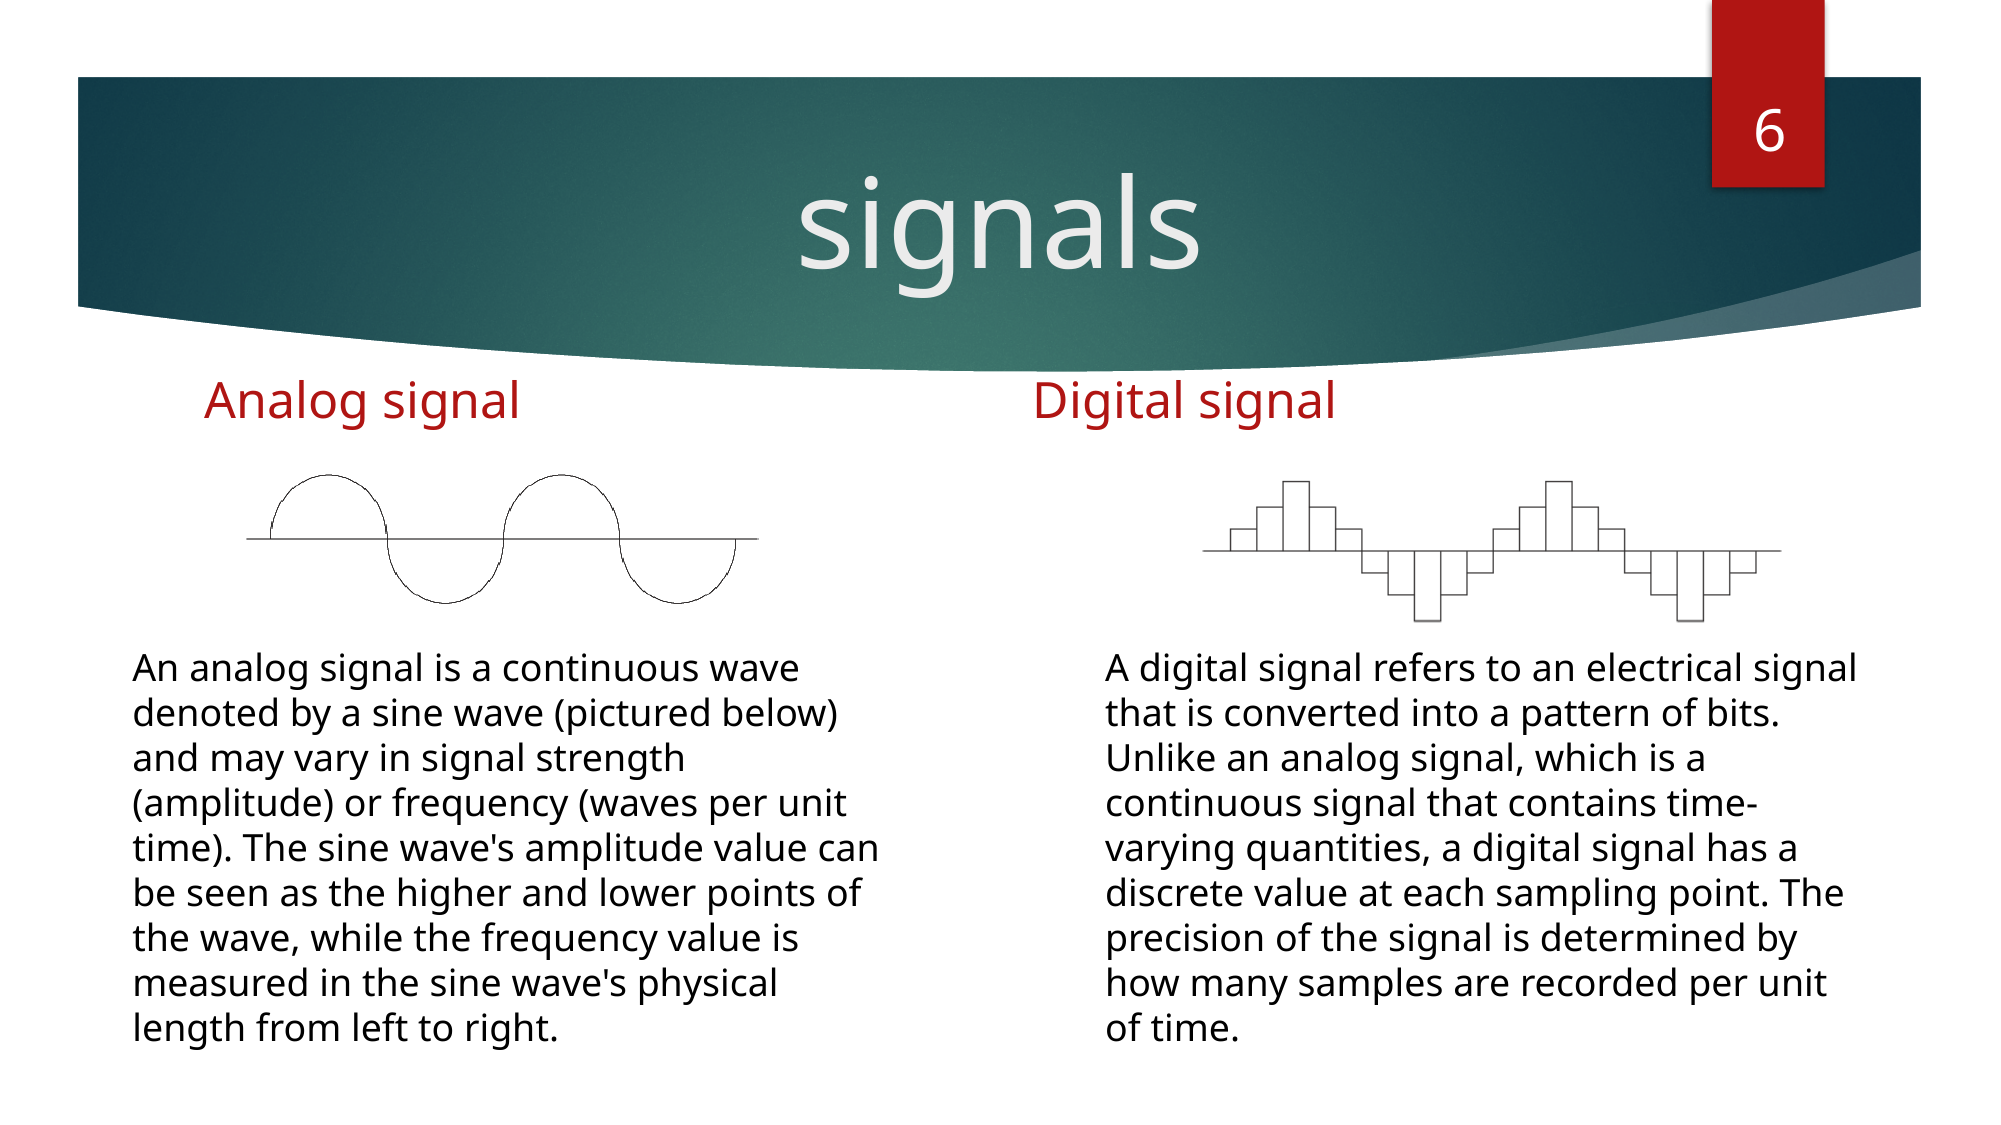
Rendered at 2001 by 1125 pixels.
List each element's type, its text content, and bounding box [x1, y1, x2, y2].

list Digital signal [1017, 341, 1810, 436]
title signals [693, 161, 1307, 277]
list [230, 454, 779, 625]
list Analog signal [189, 341, 982, 436]
text_box A digital signal refers to an electrical signal that is converted into a pattern of bits. Unlike an analog signal, which is a continuous signal that contains time-varying quantities, a digital signal has a discrete value at each sampling point. The precision of the signal is determined by how many samples are recorded per unit of time. [1090, 636, 1883, 1057]
text_box An analog signal is a continuous wave denoted by a sine wave (pictured below) and may vary in signal strength (amplitude) or frequency (waves per unit time). The sine wave's amplitude value can be seen as the higher and lower points of the wave, while the frequency value is measured in the sine wave's physical length from left to right. [117, 636, 910, 1057]
text_box 6 [1731, 86, 1810, 171]
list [1194, 464, 1788, 637]
